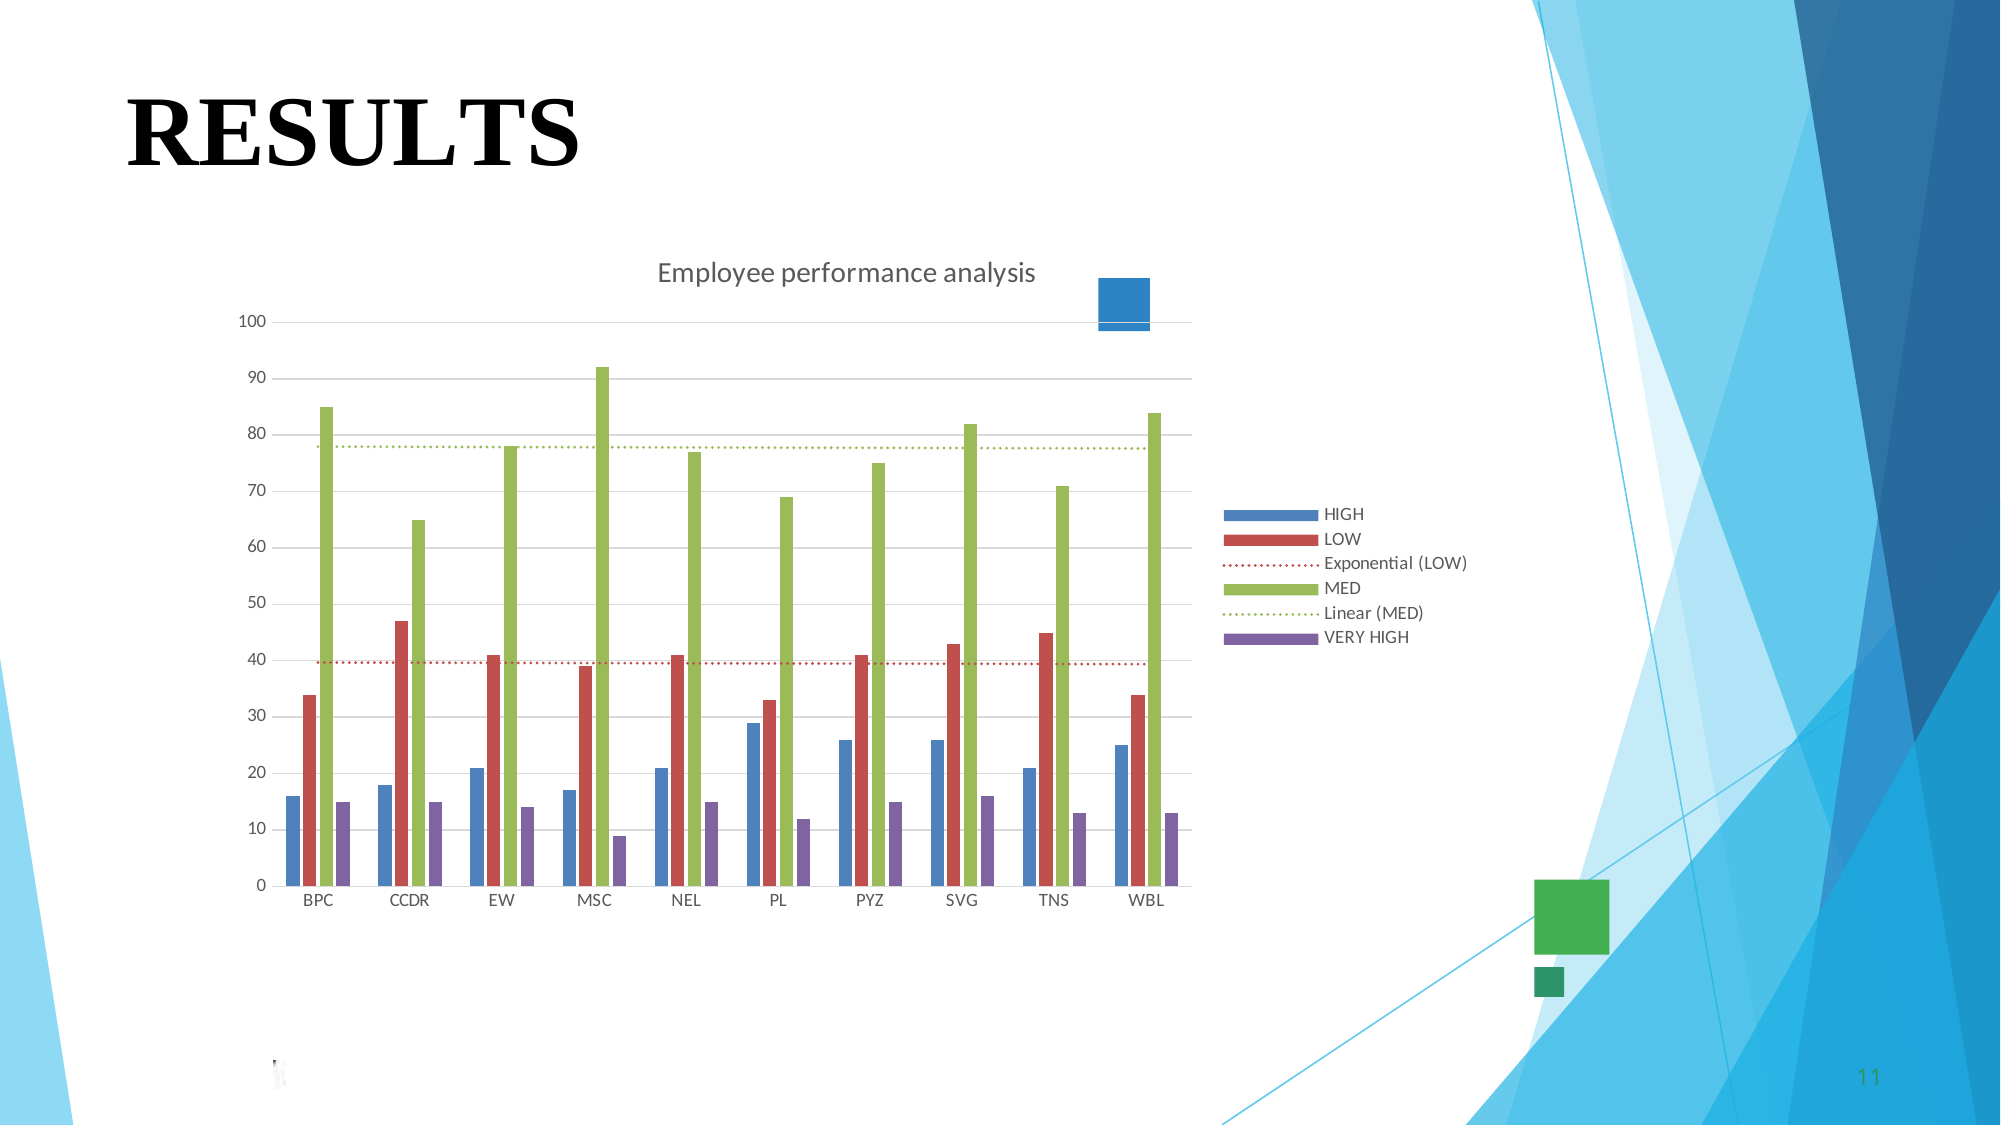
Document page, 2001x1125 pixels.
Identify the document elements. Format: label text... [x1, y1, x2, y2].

text_box [1534, 879, 1610, 955]
title RESULTS [123, 63, 725, 254]
picture [273, 1060, 287, 1091]
chart [212, 229, 1488, 926]
text_box [1534, 967, 1565, 997]
text_box 11 [1849, 1061, 1888, 1095]
